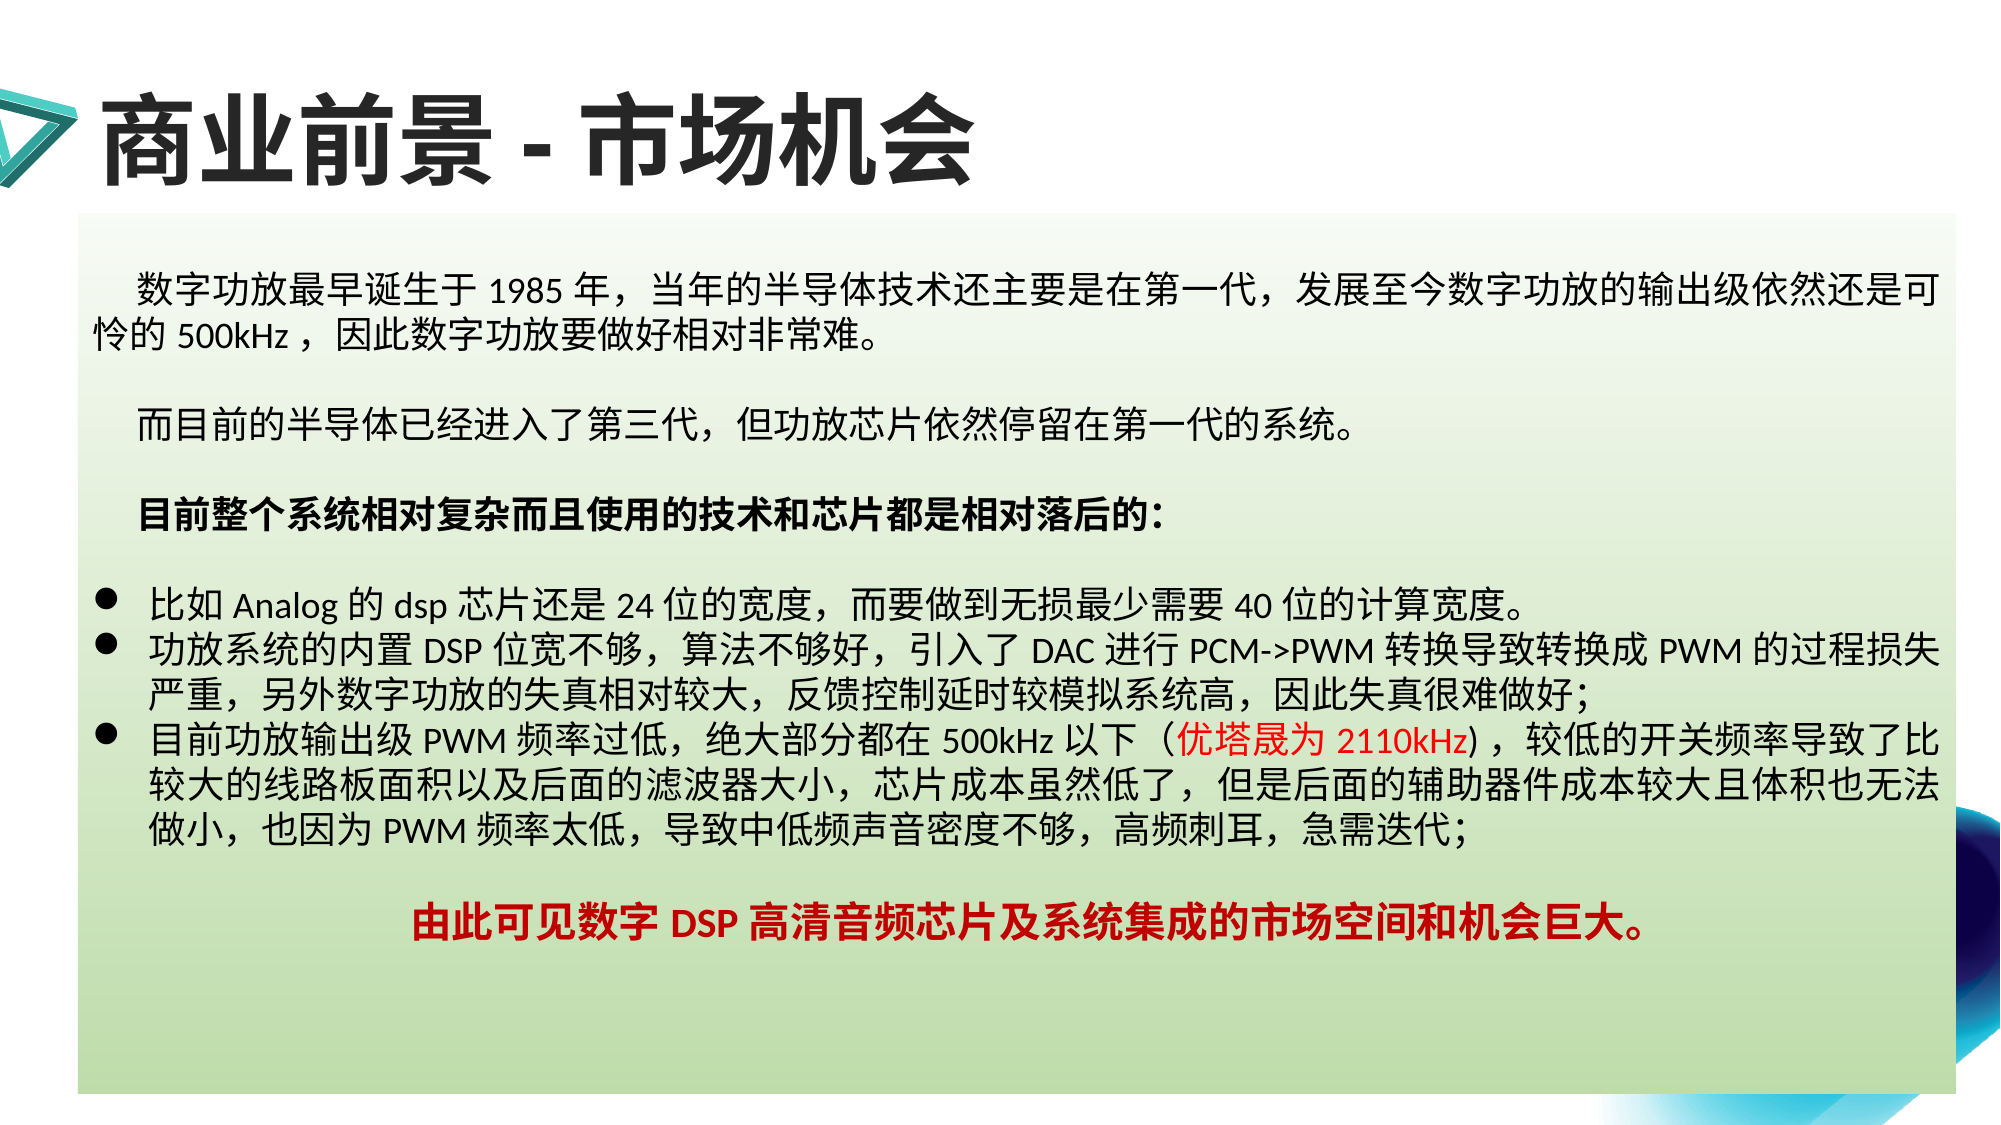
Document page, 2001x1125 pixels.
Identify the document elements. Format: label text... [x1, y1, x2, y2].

text_box 数字功放最早诞生于1985年，当年的半导体技术还主要是在第一代，发展至今数字功放的输出级依然还是可怜的500kHz，因此数字功放要做好相对非常难。 而目前的半导体已经进入了第三代，但功放芯片依然停留在第一代的系统。 目前整个系统相对复杂而且使用的技术和芯片都是相对落后的： 比如Analog的dsp芯片还是24位的宽度，而要做到无损最少需要40位的计算宽度。 功放系统的内置DSP位宽不够，算法不够好，引入了DAC进行PCM->PWM转换导致转换成PWM的过程损失严重，另外数字功放的失真相对较大，反馈控制延时较模拟系统高，因此失真很难做好； 目前功放输出级PWM频率过低，绝大部分都在500kHz以下（优塔晟为2110kHz)，较低的开关频率导致了比较大的线路板面积以及后面的滤波器大小，芯片成本虽然低了，但是后面的辅助器件成本较大且体积也无法做小，也因为PWM频率太低，导致中低频声音密度不够，高频刺耳，急需迭代； 由此可见数字DSP高清音频芯片及系统集成的市场空间和机会巨大。 [77, 213, 1956, 1094]
text_box 商业前景-市场机会 [82, 70, 1854, 206]
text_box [0, 72, 65, 167]
picture [1585, 779, 2000, 1125]
